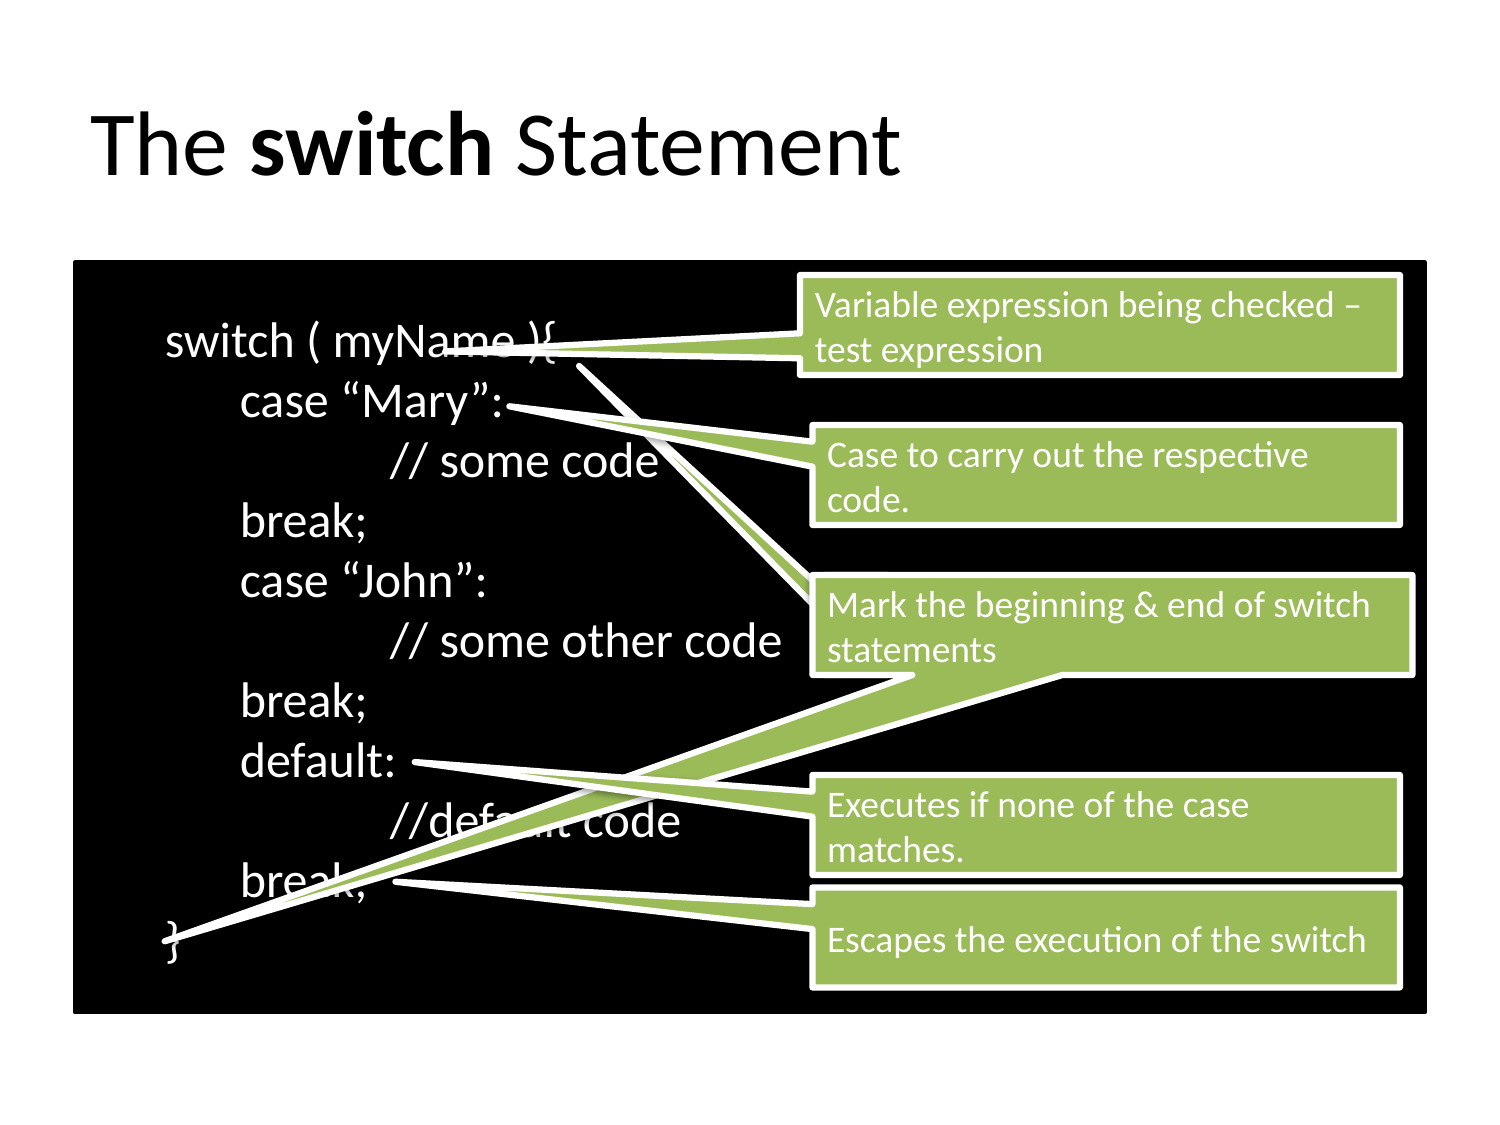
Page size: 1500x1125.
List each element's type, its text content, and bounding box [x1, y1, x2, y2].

text_box Mark the beginning & end of switch statements [161, 794, 639, 945]
text_box [653, 446, 809, 600]
text_box [575, 362, 639, 416]
text_box Mark the beginning & end of switch statements [627, 571, 1416, 780]
text_box Executes if none of the case matches. [411, 758, 1404, 879]
text_box Variable expression being checked – test expression [442, 271, 1404, 379]
text_box Case to carry out the respective code. [506, 403, 1404, 529]
text_box switch ( myName ){ case “Mary”: // some code break; case “John”: // some other code break; default: //default code break; } [73, 260, 1427, 1014]
text_box Escapes the execution of the switch [392, 878, 1404, 991]
title The switch Statement [75, 45, 1425, 233]
